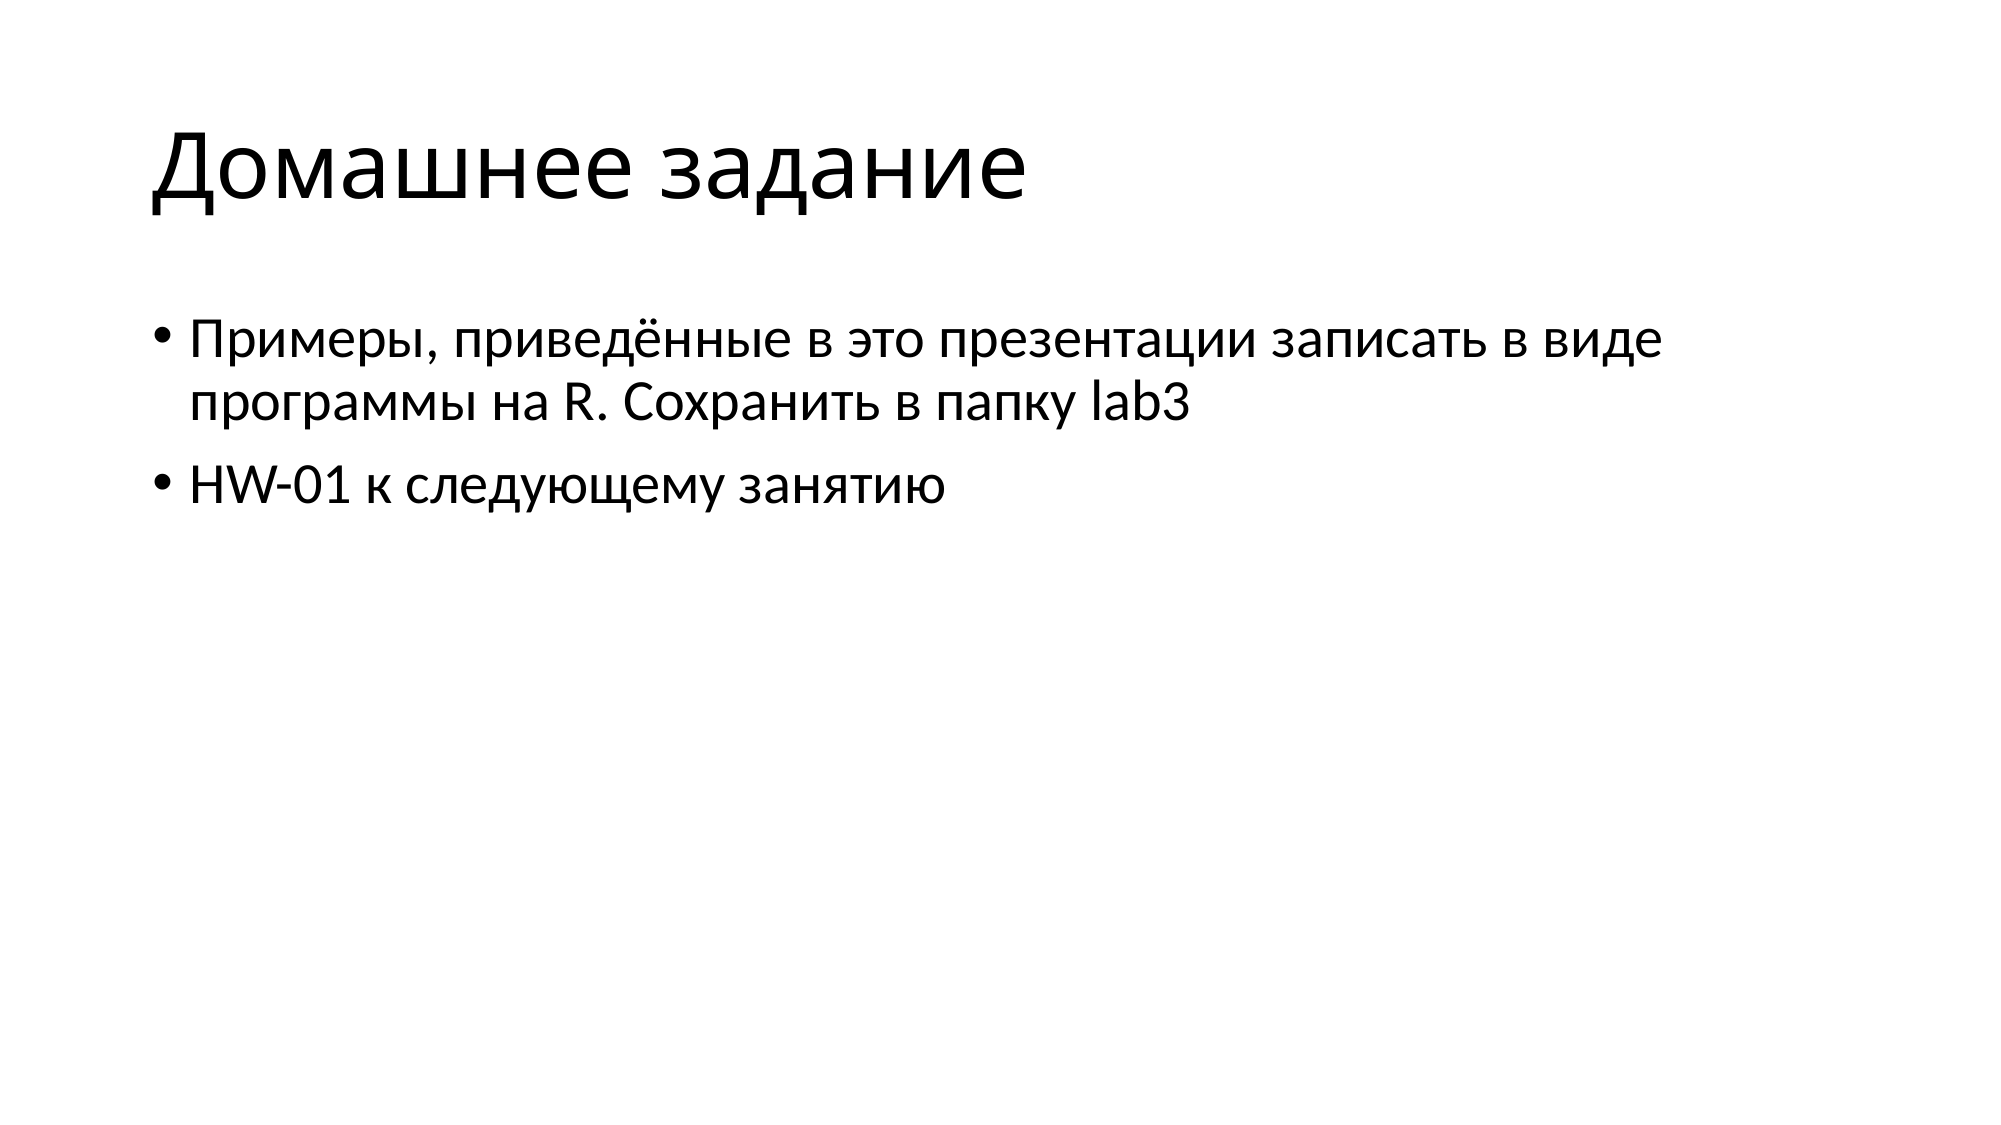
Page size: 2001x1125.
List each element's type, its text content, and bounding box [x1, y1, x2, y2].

title Домашнее задание [137, 59, 1863, 278]
list Примеры, приведённые в это презентации записать в виде программы на R. Сохранить в папку lab3 HW-01 к следующему занятию [137, 299, 1863, 1014]
